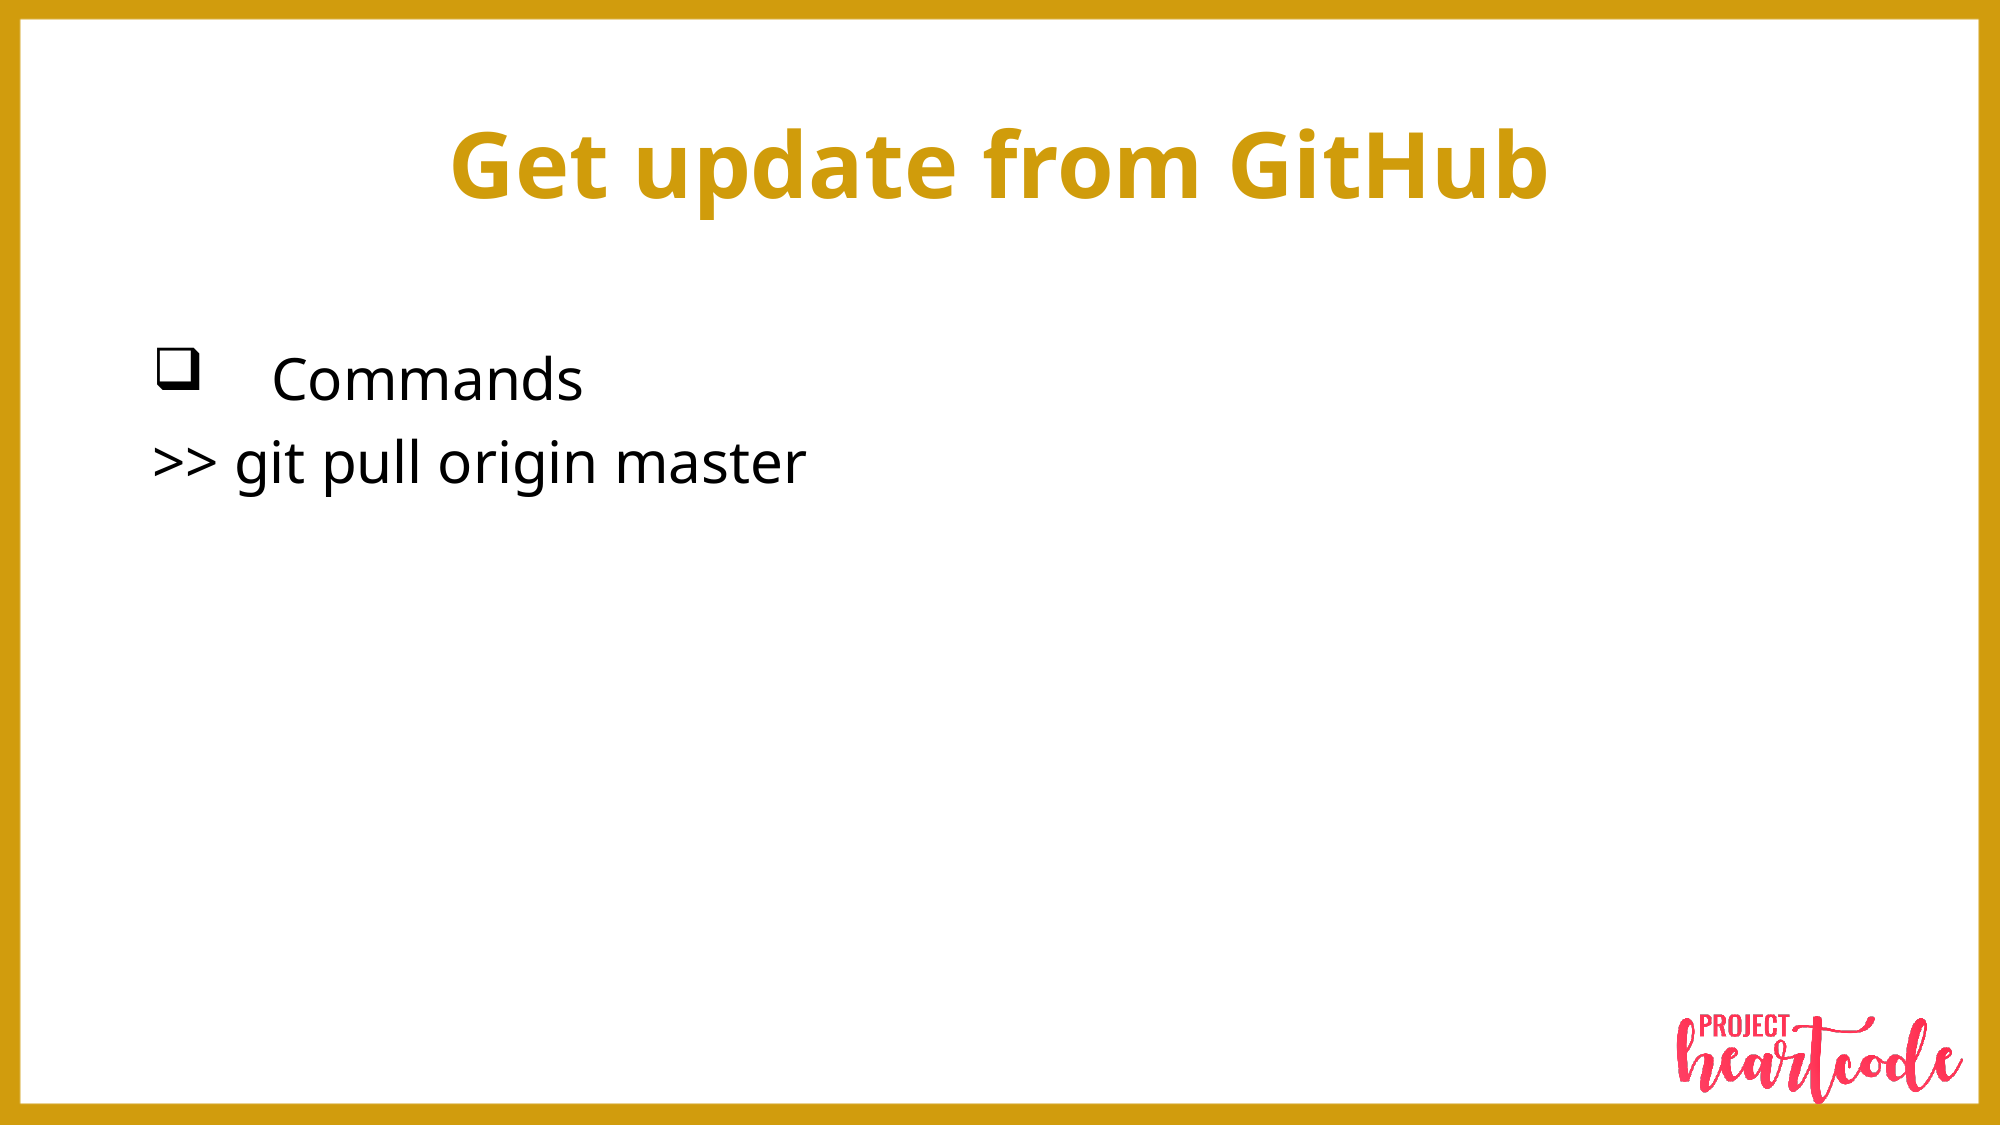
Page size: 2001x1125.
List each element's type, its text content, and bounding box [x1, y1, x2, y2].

picture [0, 0, 2000, 1125]
title Get update from GitHub [137, 59, 1863, 278]
list Commands >> git pull origin master [137, 299, 1863, 973]
